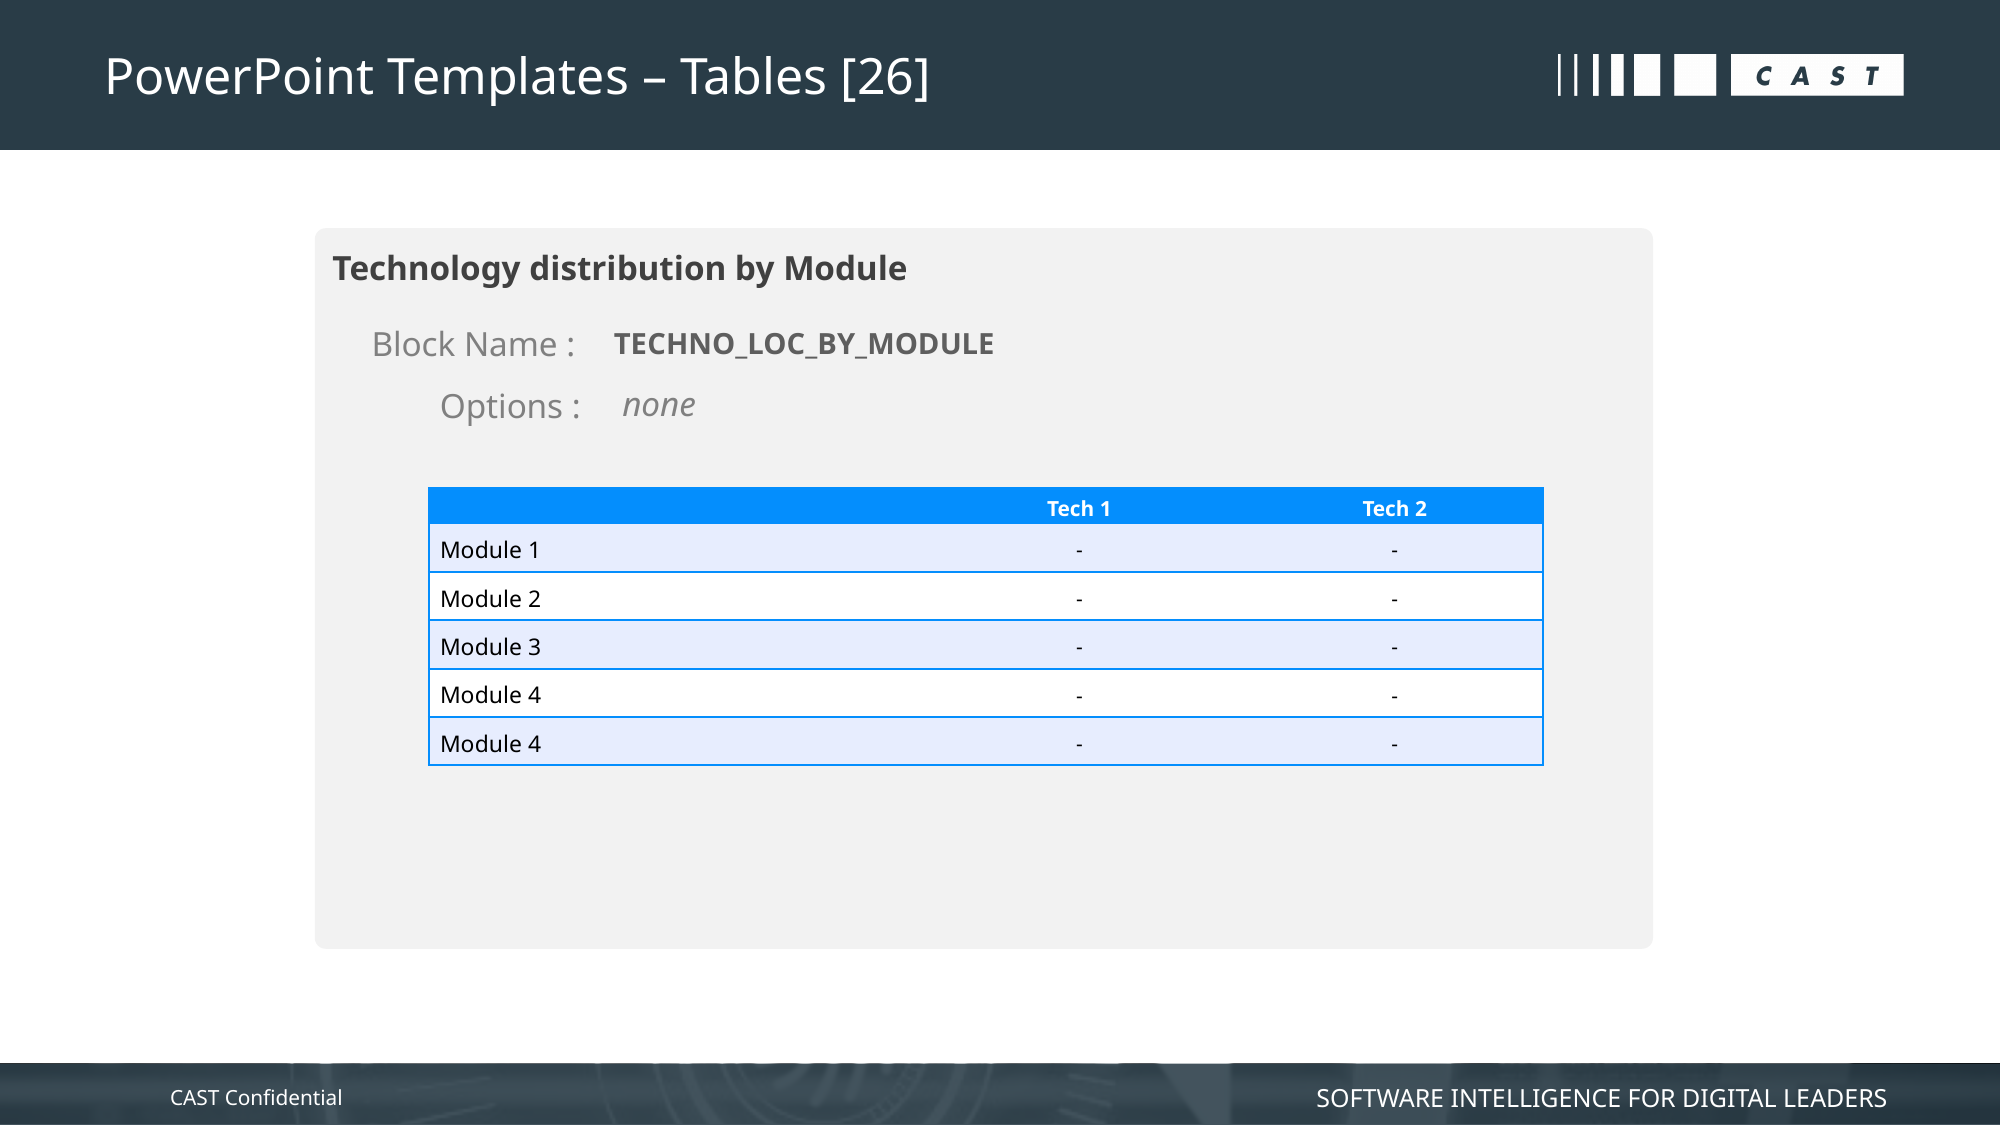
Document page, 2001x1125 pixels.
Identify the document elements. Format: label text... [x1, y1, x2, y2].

title PowerPoint Templates – Tables [26] [89, 6, 1527, 150]
picture [1558, 54, 1904, 96]
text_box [303, 228, 1696, 949]
